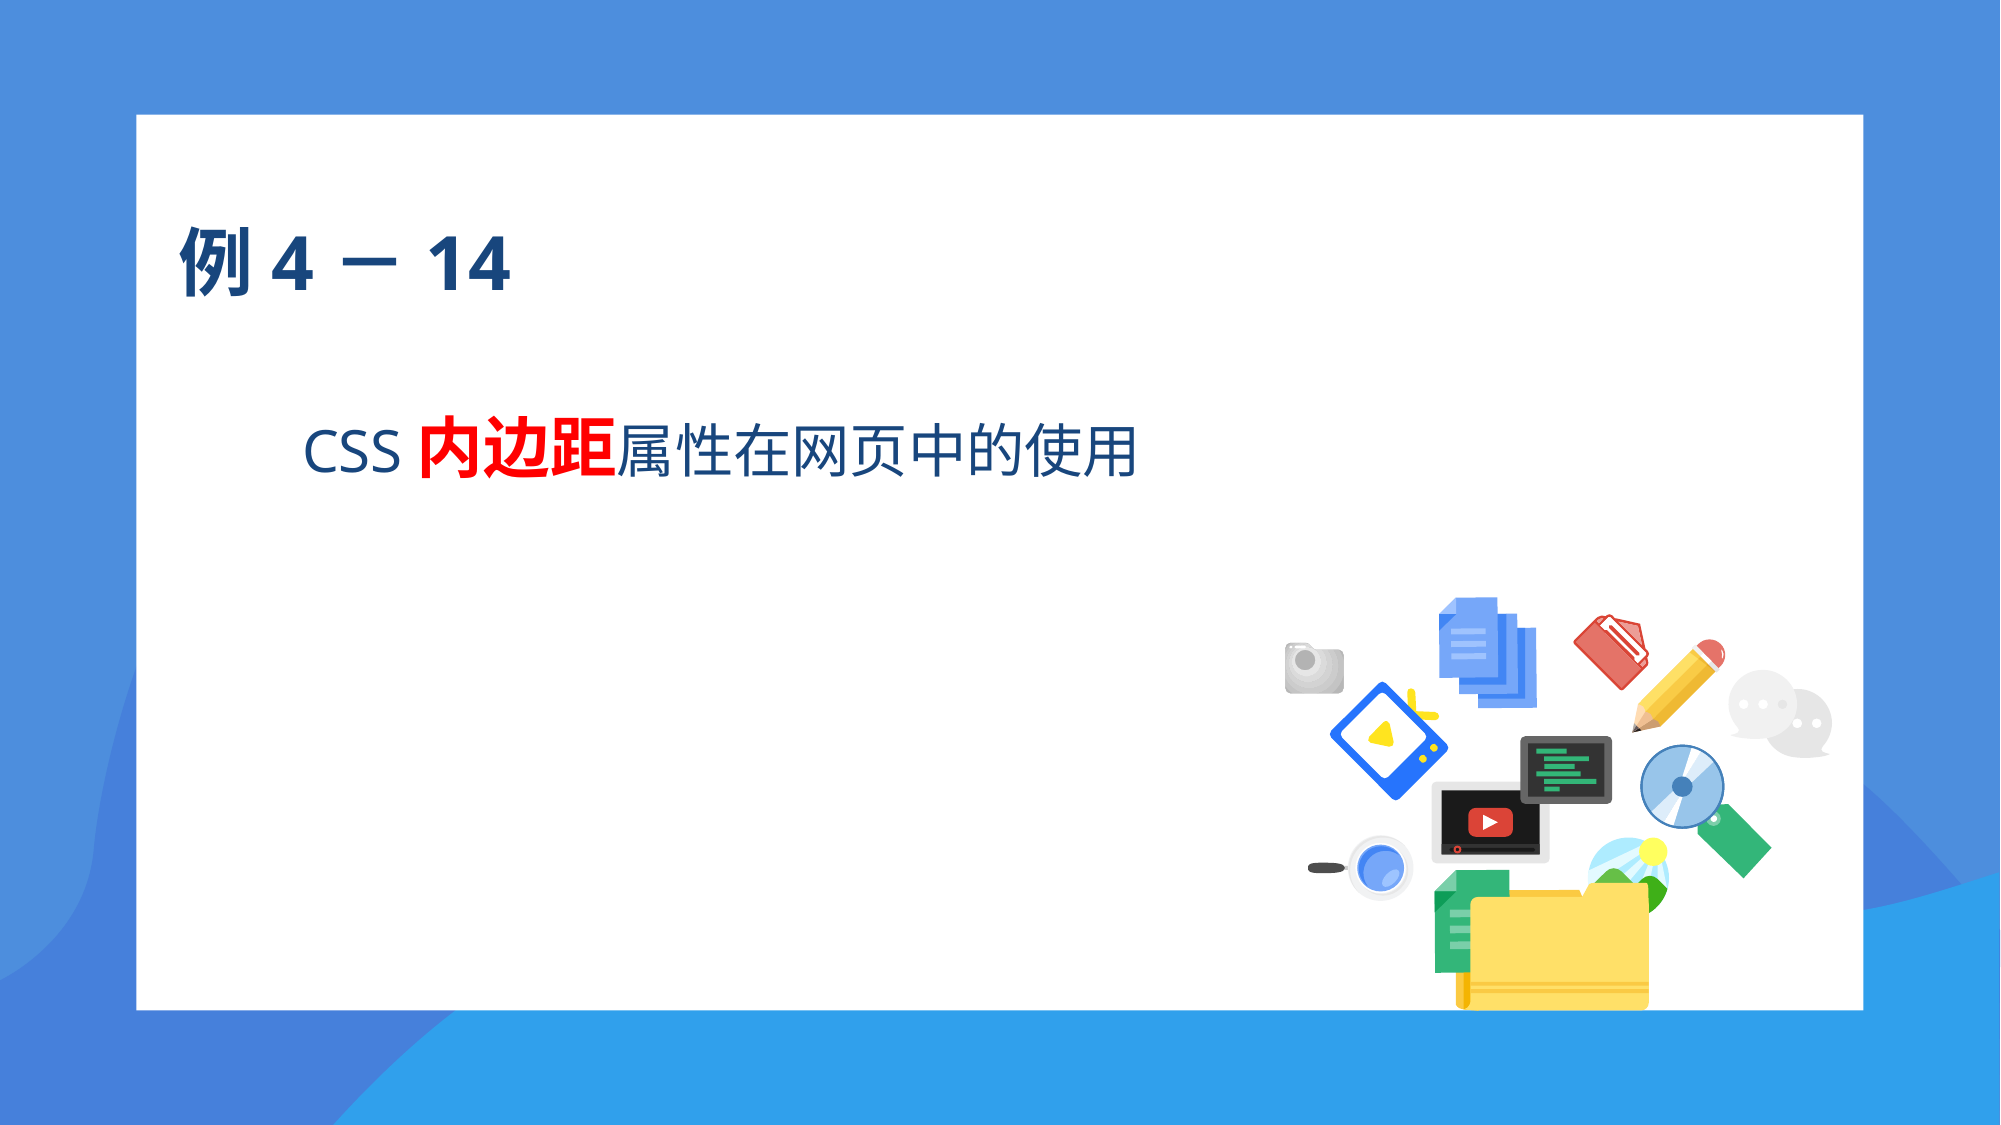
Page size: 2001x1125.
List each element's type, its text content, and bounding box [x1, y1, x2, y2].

list CSS内边距属性在网页中的使用 [287, 382, 1683, 542]
title 例4－14 [163, 176, 1053, 314]
